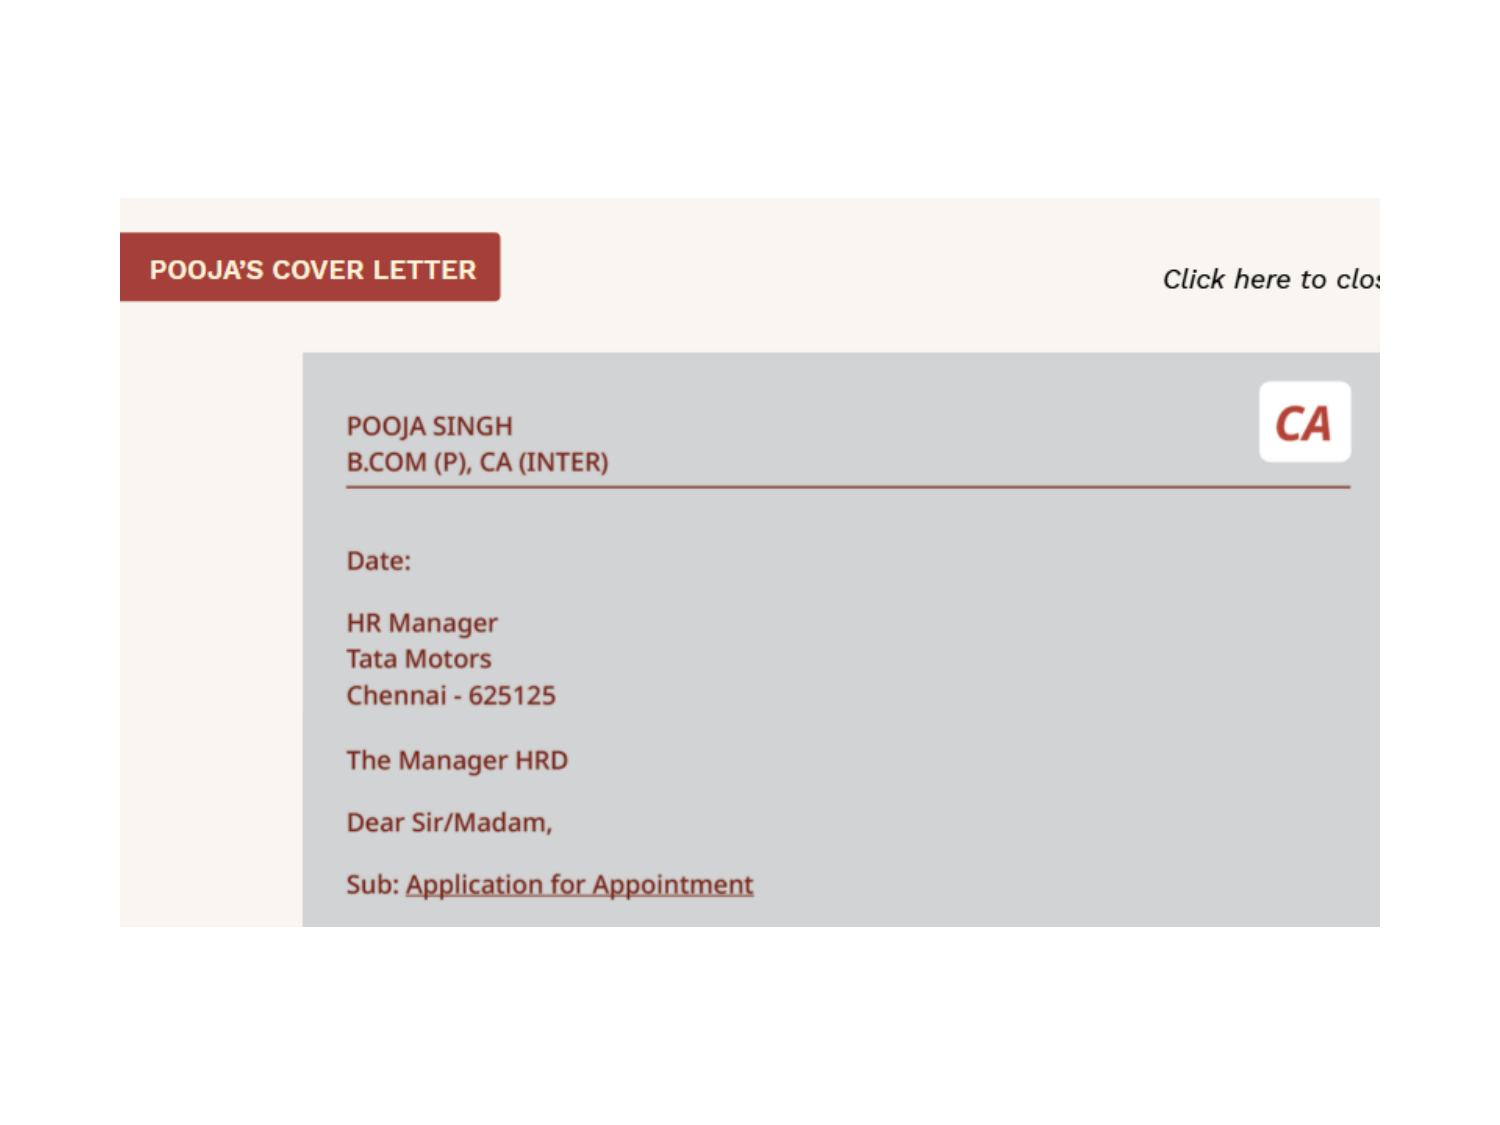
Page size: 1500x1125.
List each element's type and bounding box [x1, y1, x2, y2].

picture [119, 198, 1380, 927]
